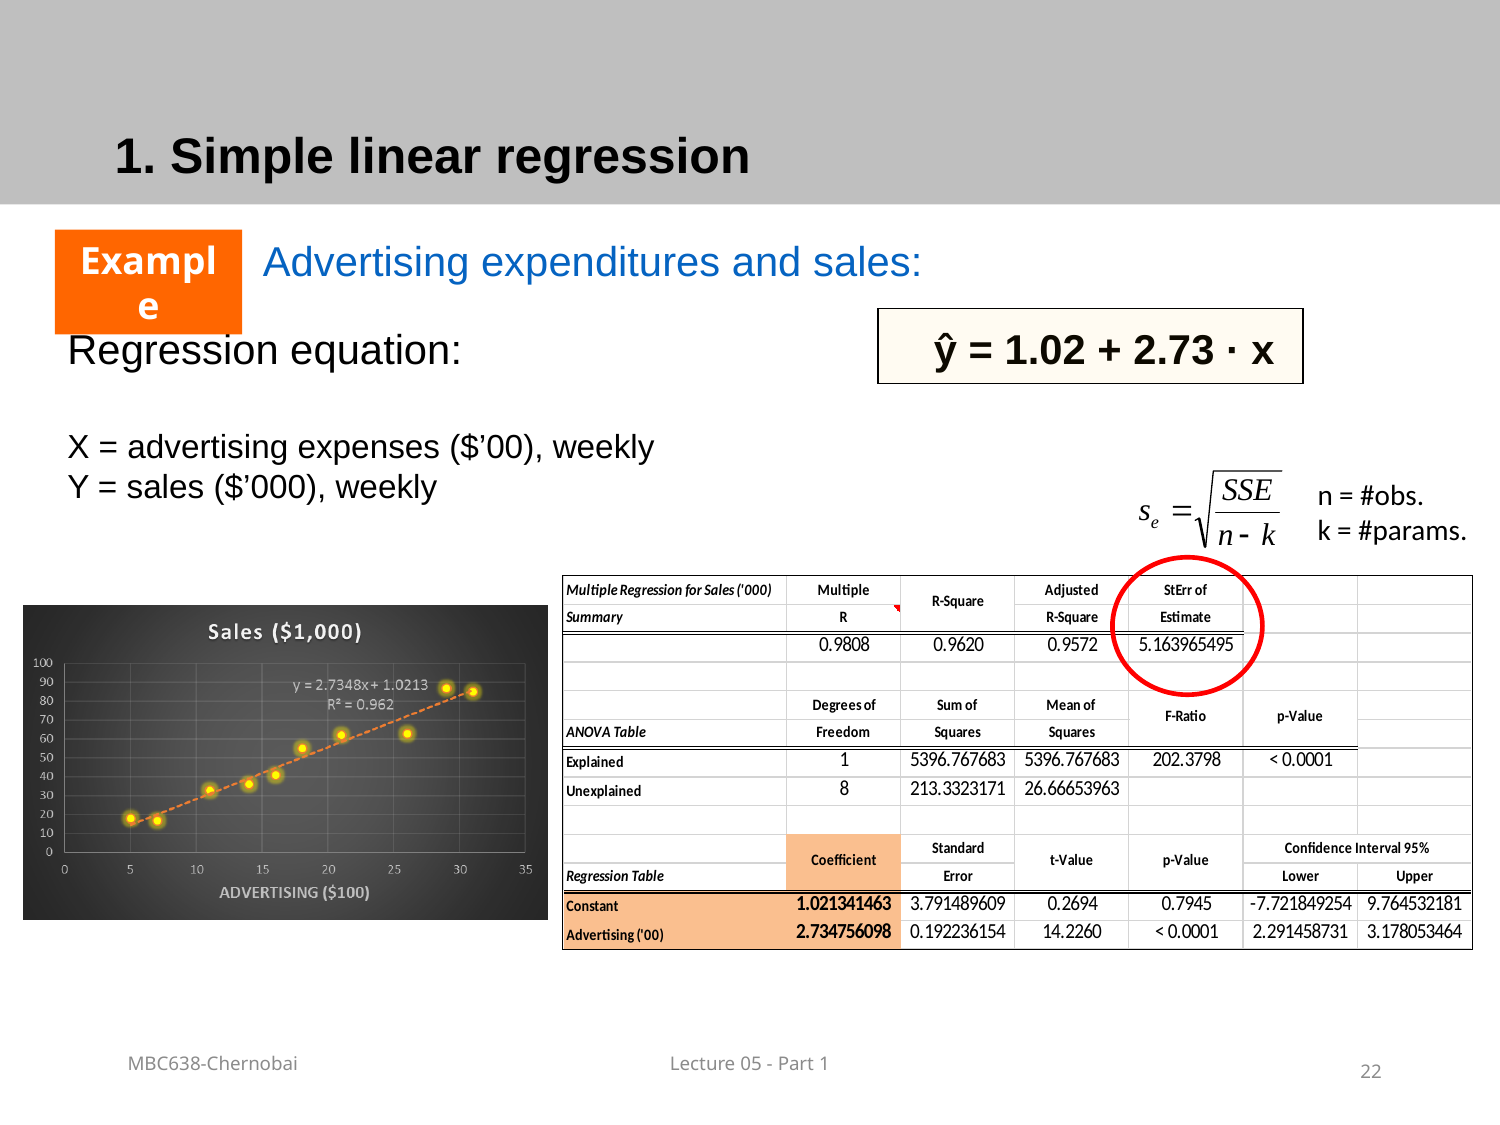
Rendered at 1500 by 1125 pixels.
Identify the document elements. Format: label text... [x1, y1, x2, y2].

text_box Advertising expenditures and sales: Regression equation: ŷ = 1.02 + 2.73 · x X = advertising expenses ($’00), weekly Y = sales ($’000), weekly [52, 227, 1441, 982]
footer Lecture 05 - Part 1 [512, 1025, 988, 1100]
text_box n = #obs. k = #params. [1302, 468, 1491, 554]
text_box Example [54, 229, 243, 335]
text_box [0, 0, 1500, 205]
title 1. Simple linear regression [99, 87, 1394, 228]
slide_number 22 [1059, 1042, 1397, 1103]
text_box [877, 308, 1303, 384]
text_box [1133, 463, 1288, 555]
slide_number MBC638-Chernobai [112, 1025, 425, 1100]
picture [23, 605, 548, 920]
text_box [1136, 556, 1239, 574]
picture [562, 574, 1473, 950]
